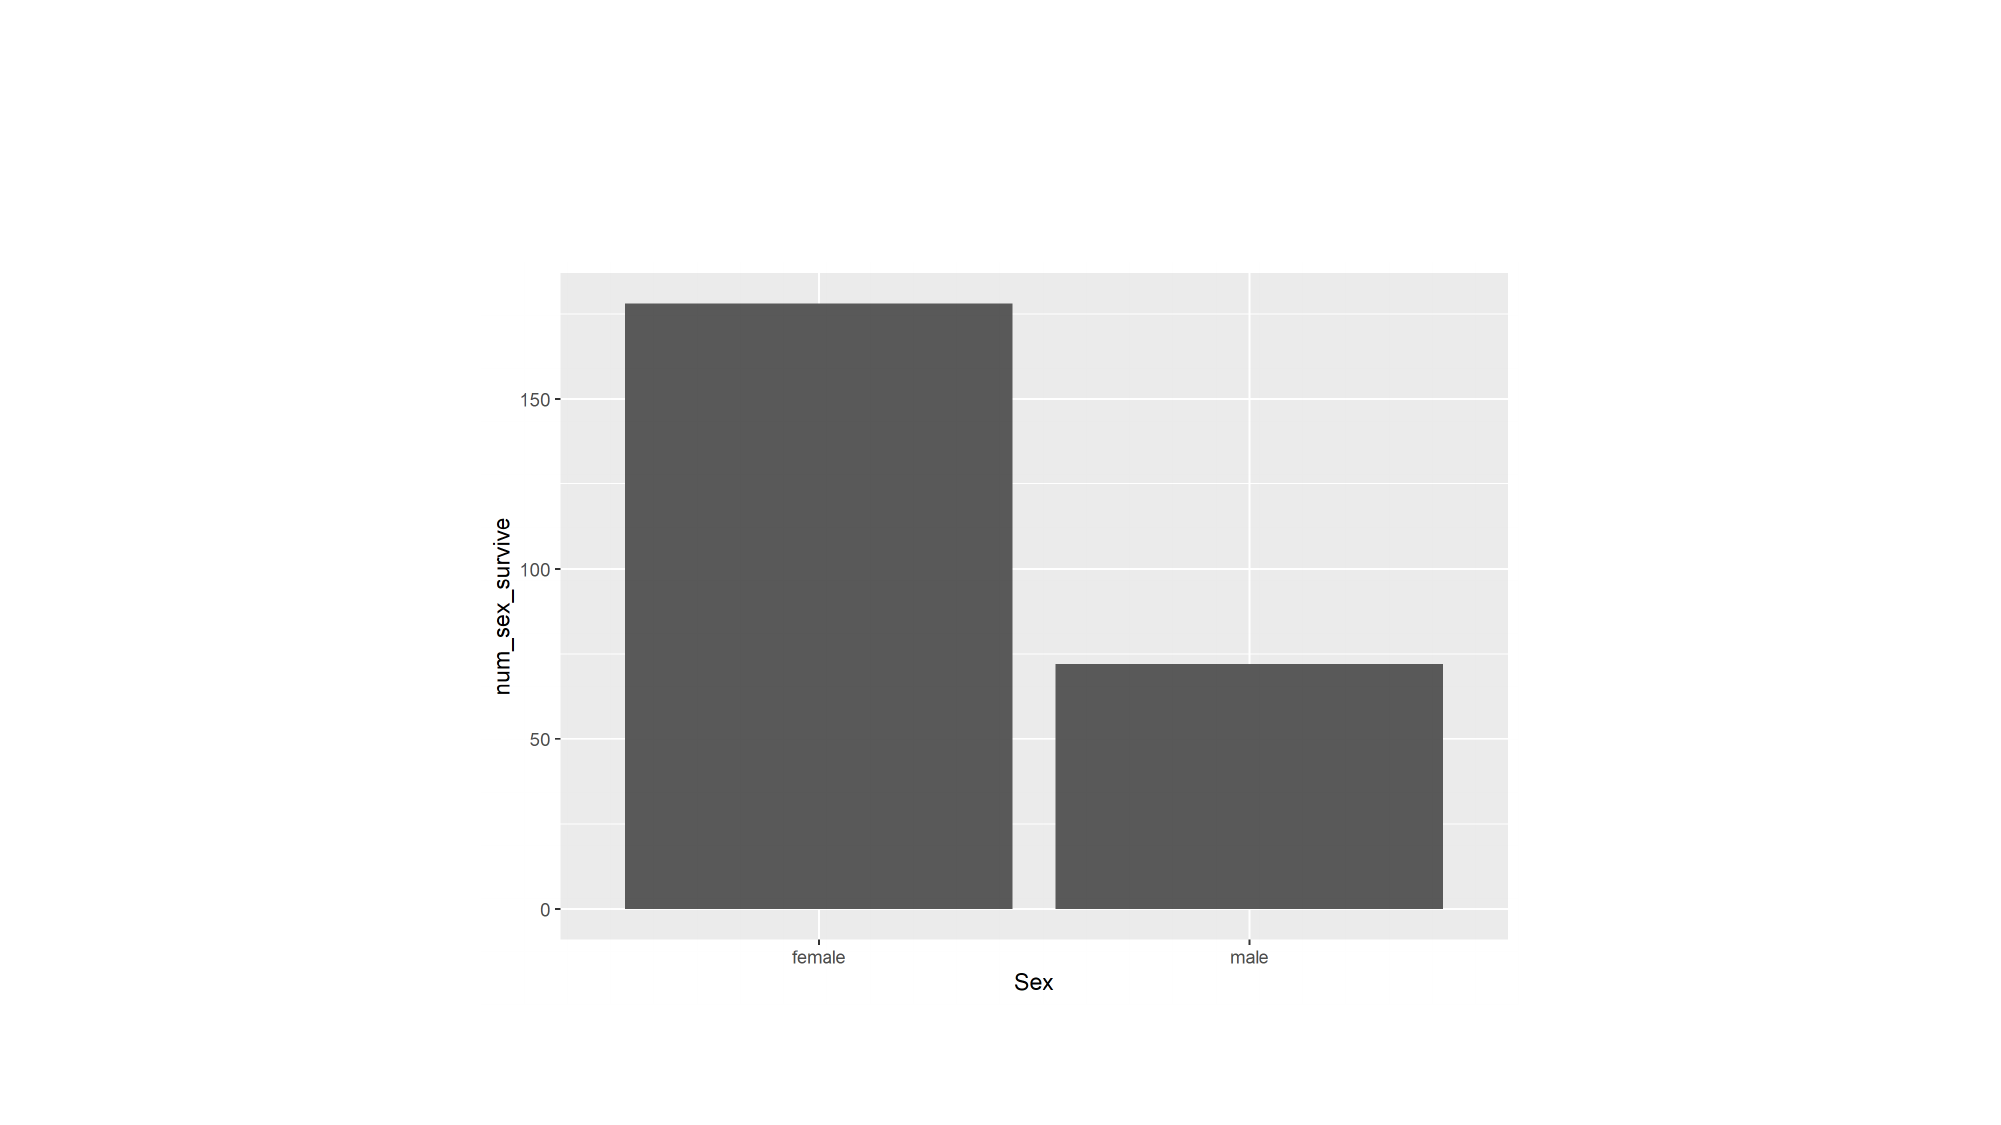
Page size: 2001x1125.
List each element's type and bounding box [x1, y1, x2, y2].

picture [481, 262, 1519, 1005]
